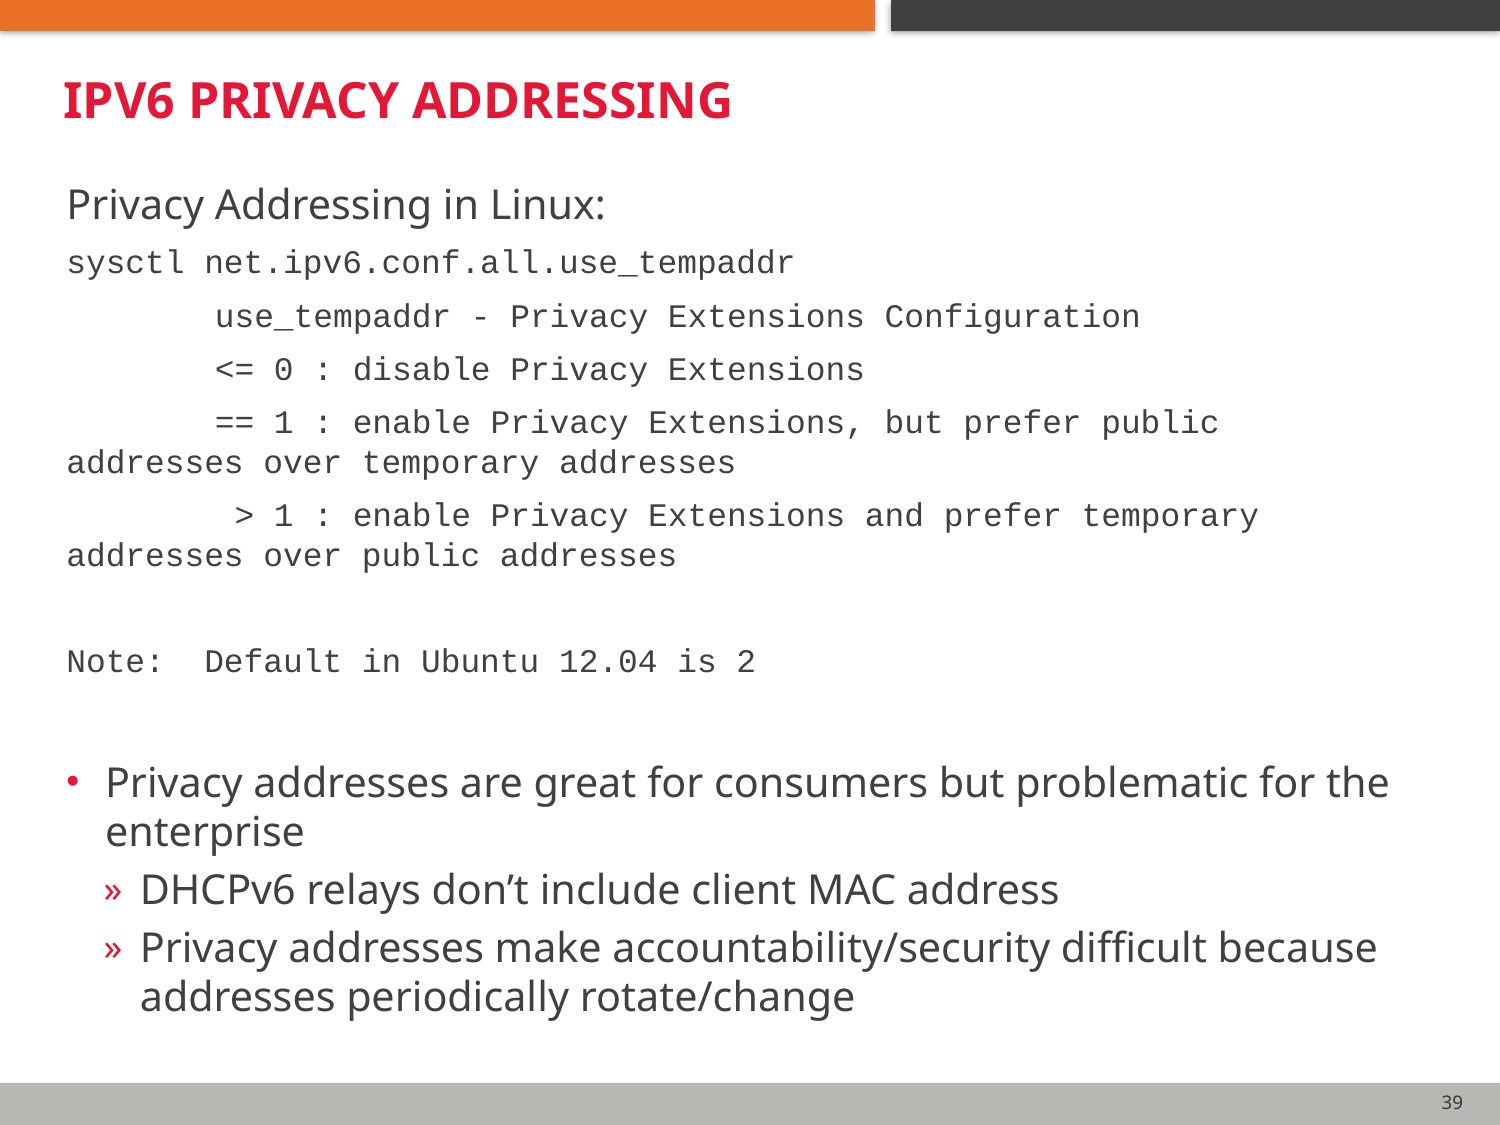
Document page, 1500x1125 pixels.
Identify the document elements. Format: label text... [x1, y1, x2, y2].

list Privacy Addressing in Linux: sysctl net.ipv6.conf.all.use_tempaddr use_tempaddr - Privacy Extensions Configuration <= 0 : disable Privacy Extensions == 1 : enable Privacy Extensions, but prefer public addresses over temporary addresses > 1 : enable Privacy Extensions and prefer temporary addresses over public addresses Note: Default in Ubuntu 12.04 is 2 Privacy addresses are great for consumers but problematic for the enterprise DHCPv6 relays don’t include client MAC address Privacy addresses make accountability/security difficult because addresses periodically rotate/change [51, 170, 1425, 1052]
title ipv6 privacy addressing [48, 54, 1424, 142]
